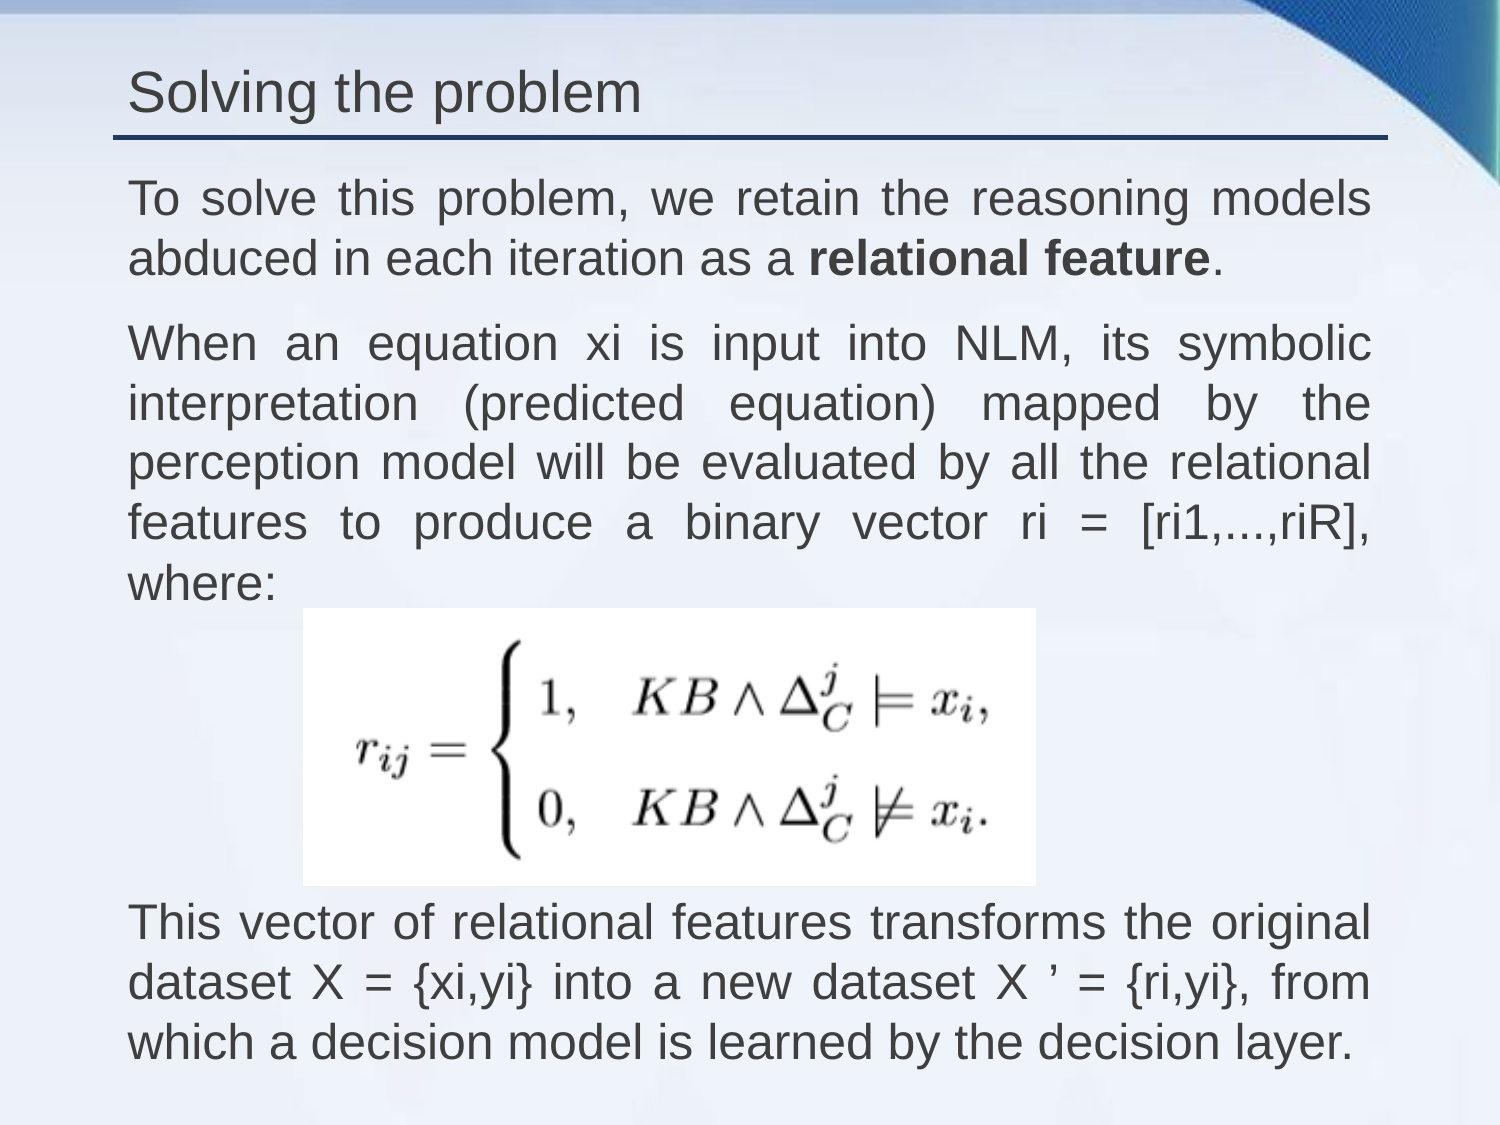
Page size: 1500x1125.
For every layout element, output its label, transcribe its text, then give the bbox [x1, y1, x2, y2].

title Solving the problem [112, 40, 1388, 138]
list To solve this problem, we retain the reasoning models abduced in each iteration as a relational feature. When an equation xi is input into NLM, its symbolic interpretation (predicted equation) mapped by the perception model will be evaluated by all the relational features to produce a binary vector ri = [ri1,...,riR], where: This vector of relational features transforms the original dataset X = {xi,yi} into a new dataset X ’ = {ri,yi}, from which a decision model is learned by the decision layer. [112, 149, 1388, 1107]
picture [0, 0, 1500, 1125]
